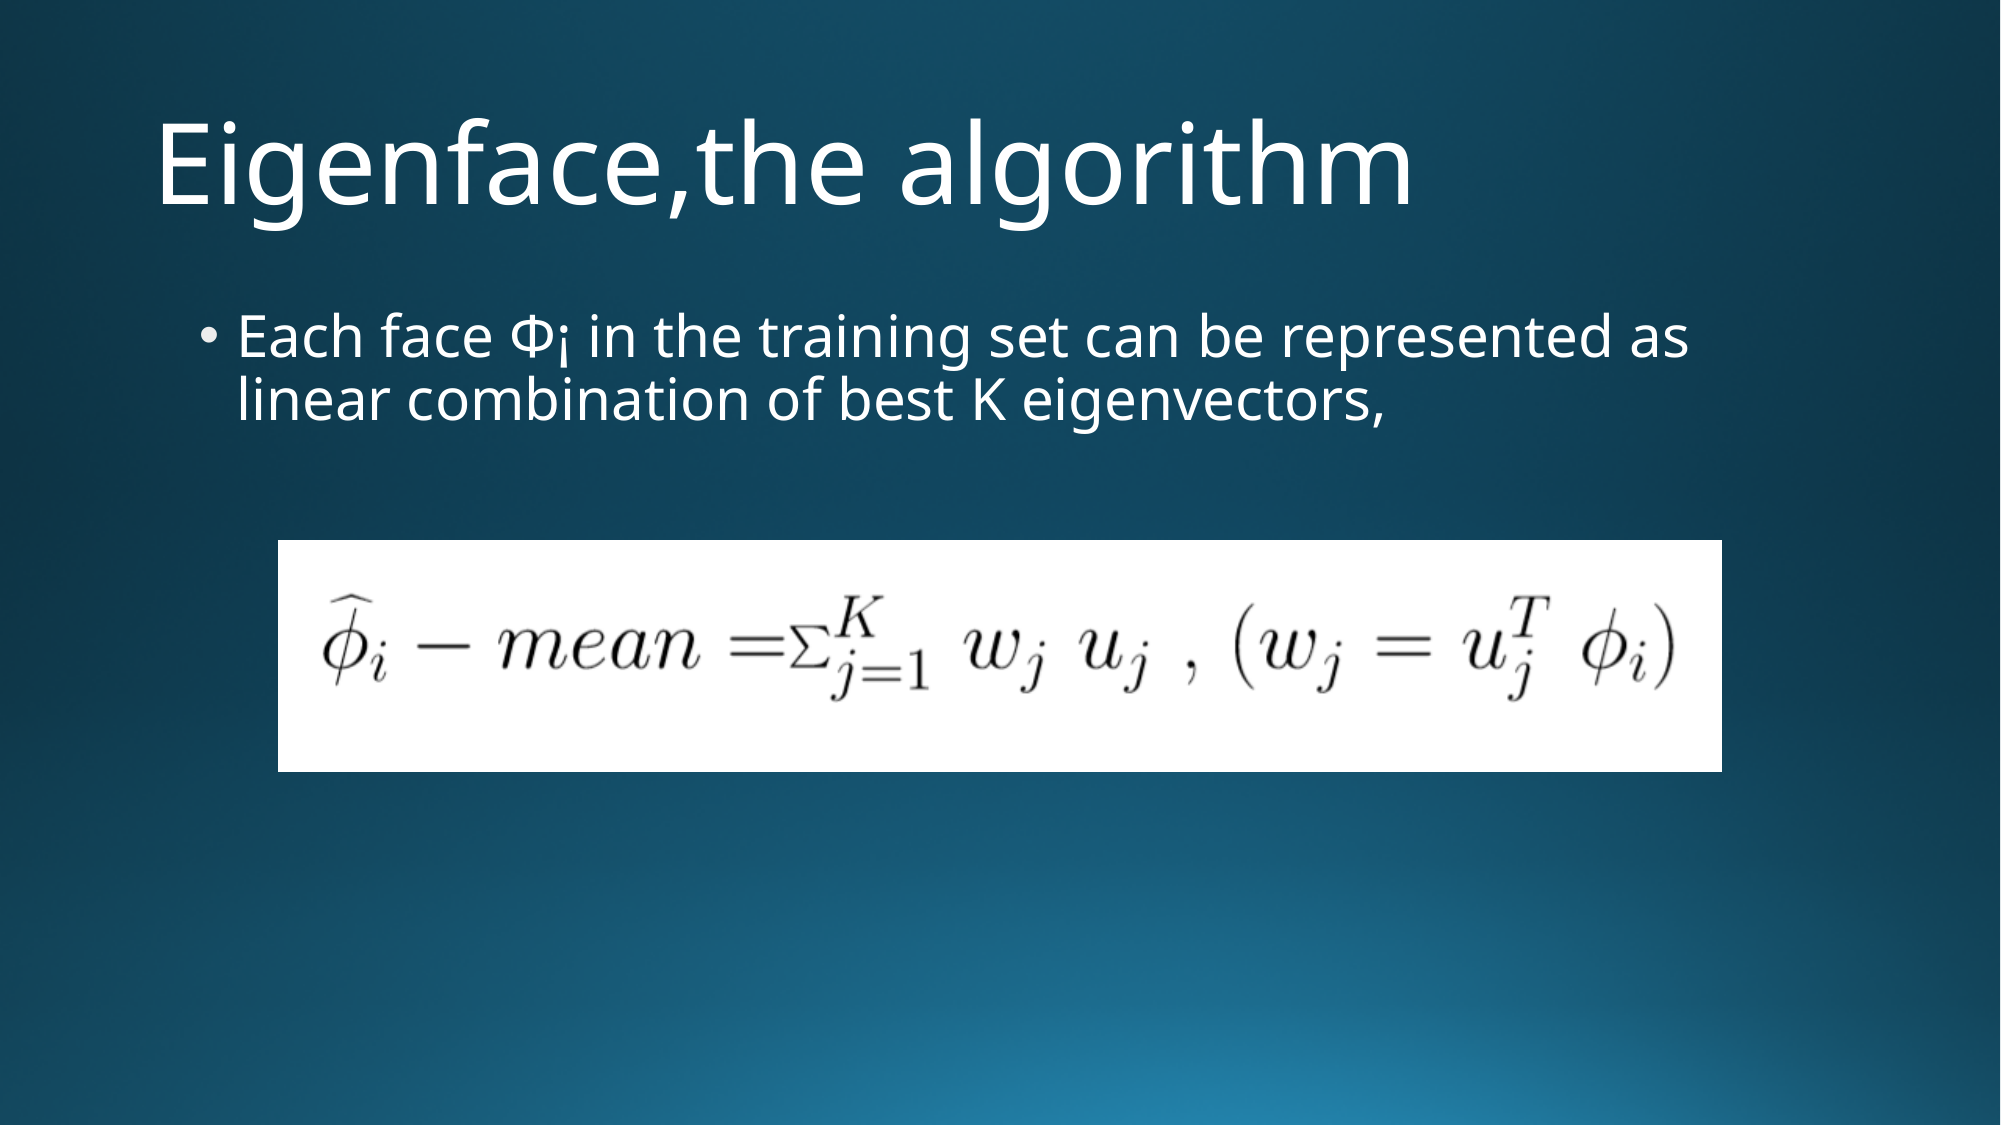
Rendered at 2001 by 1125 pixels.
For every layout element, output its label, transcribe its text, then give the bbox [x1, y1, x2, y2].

title Eigenface,the algorithm [137, 59, 1863, 278]
list Each face Φ¡ in the training set can be represented as linear combination of best K eigenvectors, [183, 299, 1863, 1014]
picture [0, 0, 2001, 1125]
